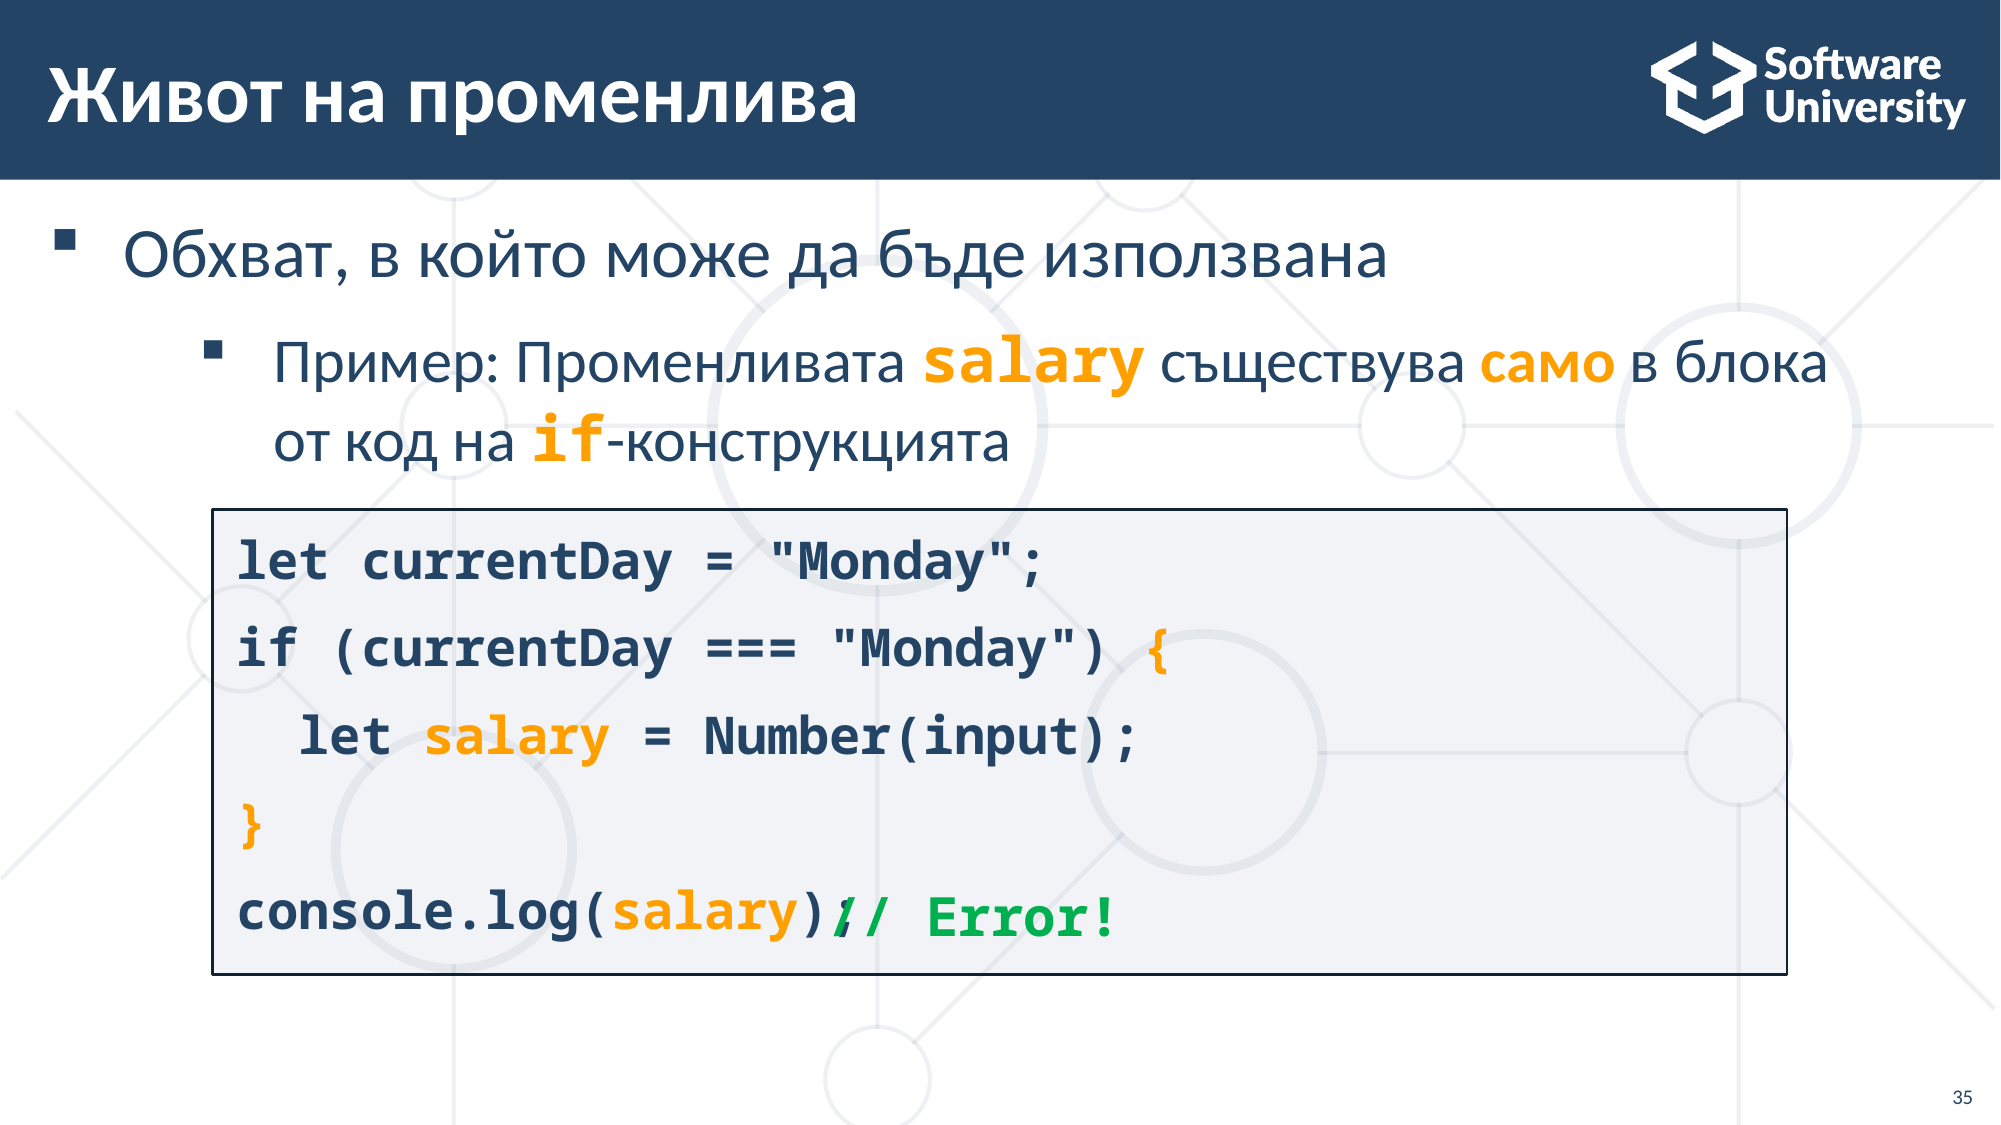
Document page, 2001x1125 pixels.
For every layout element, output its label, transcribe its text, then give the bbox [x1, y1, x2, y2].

title Живот на променлива [31, 16, 1625, 162]
list Обхват, в който може да бъде използвана Пример: Променливата salary съществува само в блока от код на if-конструкцията [31, 196, 1969, 1109]
list let currentDay = "Monday"; if (currentDay === "Monday") { let salary = Number(input); } console.log(salary); [211, 508, 1788, 976]
text_box // Error! [814, 875, 1137, 956]
text_box 35 [1927, 1067, 1989, 1117]
picture [1651, 41, 1966, 134]
